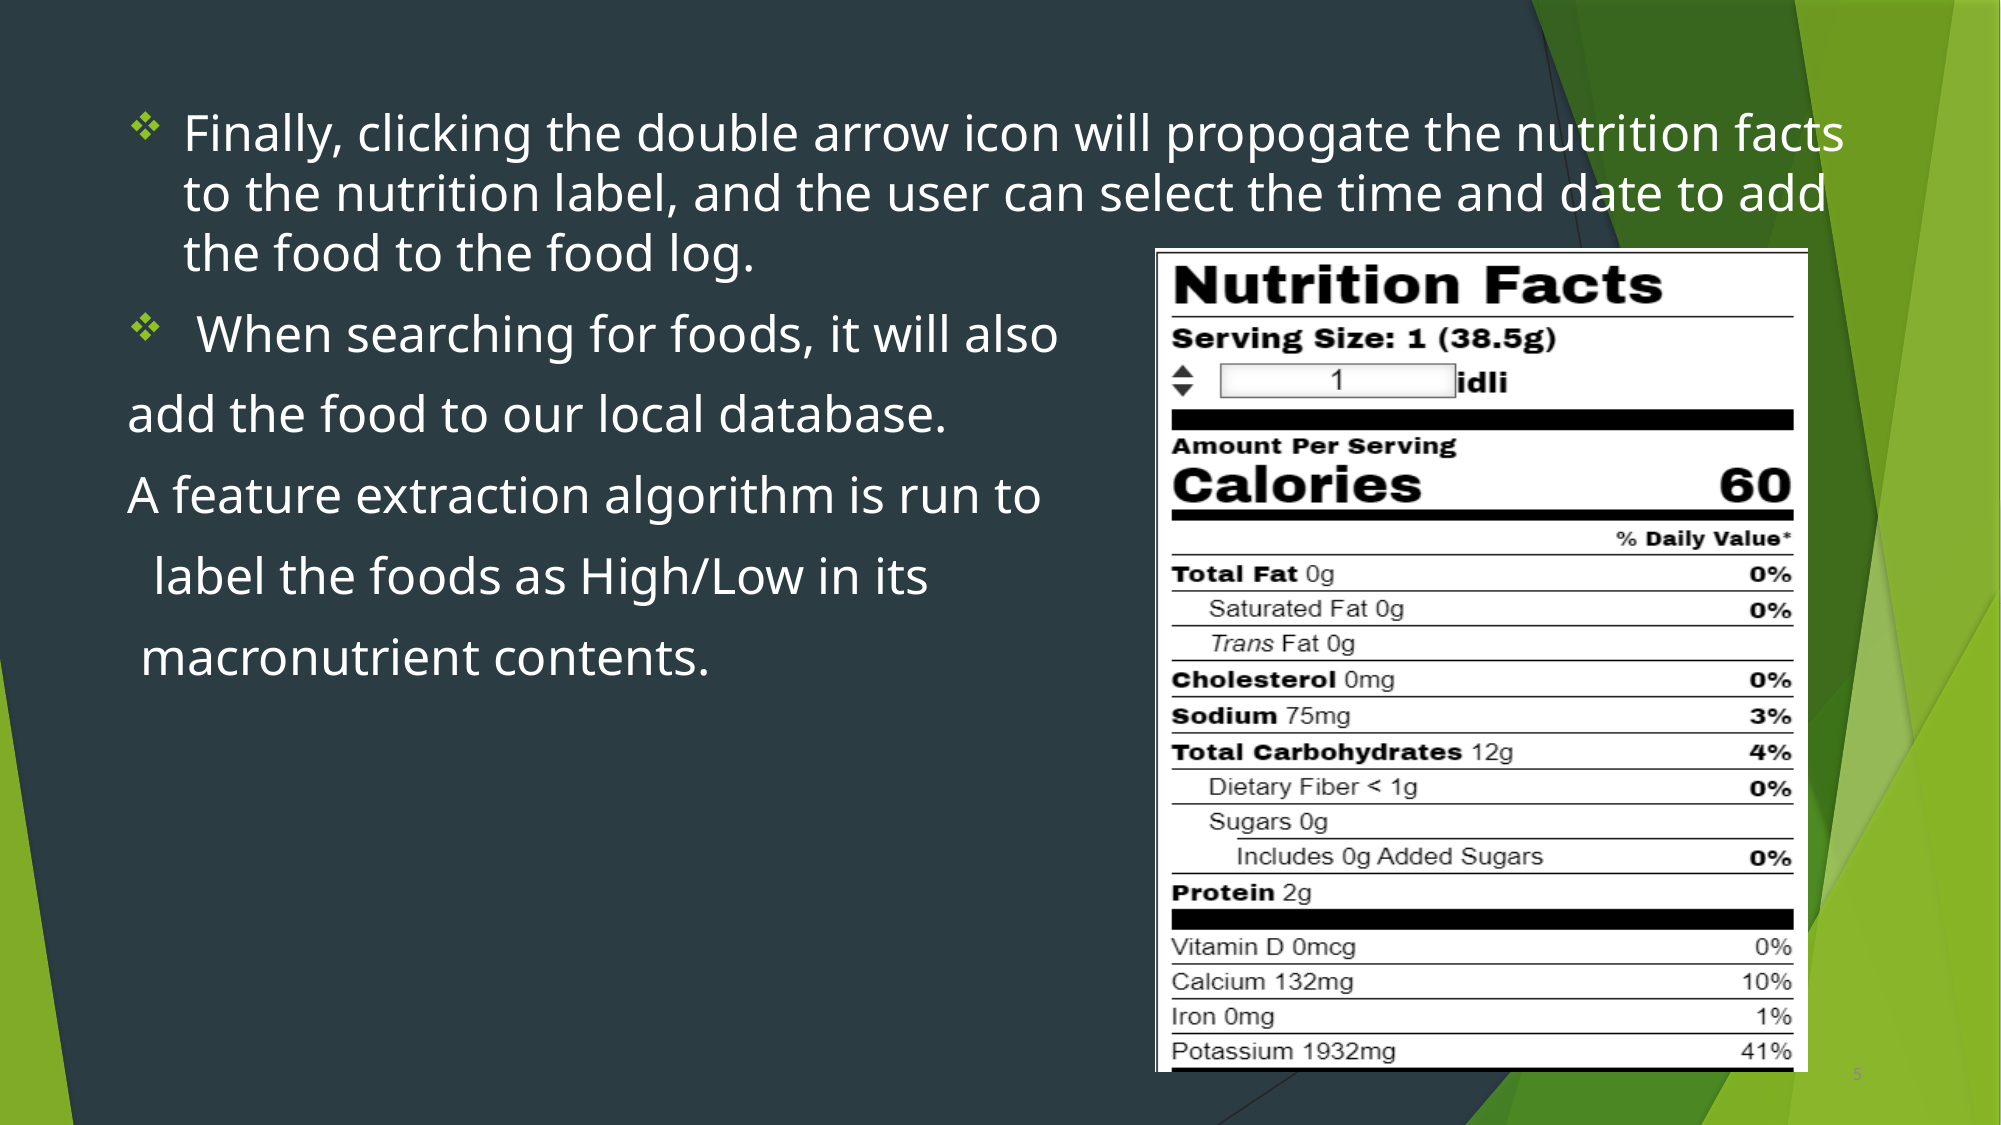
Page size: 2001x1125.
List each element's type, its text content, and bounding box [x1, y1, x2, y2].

slide_number 5 [1427, 1042, 1877, 1103]
list Finally, clicking the double arrow icon will propogate the nutrition facts to the nutrition label, and the user can select the time and date to add the food to the food log. When searching for foods, it will also add the food to our local database. A feature extraction algorithm is run to label the foods as High/Low in its macronutrient contents. [112, 93, 1863, 1014]
picture [1155, 247, 1809, 1072]
